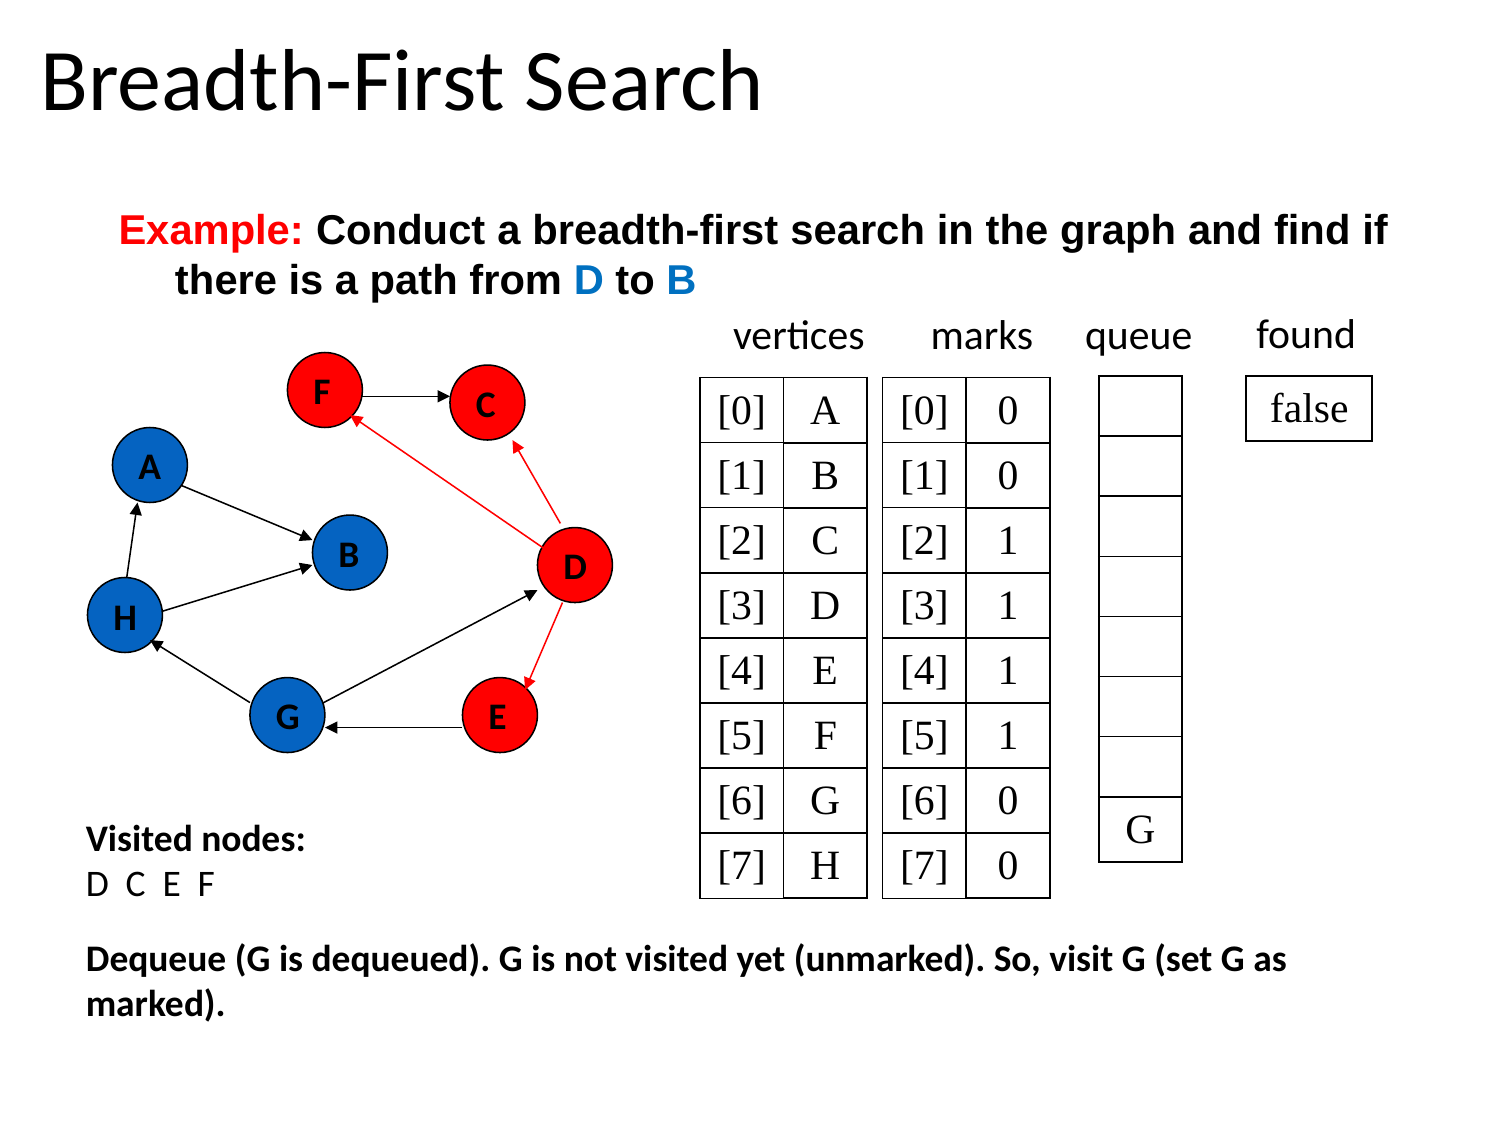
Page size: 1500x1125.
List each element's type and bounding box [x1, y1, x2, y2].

text_box [87, 352, 613, 753]
table_cell [784, 769, 866, 832]
text_box [70, 926, 1388, 1032]
table_cell [967, 444, 1049, 507]
table_cell [1100, 798, 1181, 861]
table_cell [1100, 497, 1181, 556]
table_cell [784, 509, 866, 572]
table_header [1100, 377, 1181, 435]
table_cell [967, 574, 1049, 637]
table_cell [701, 443, 783, 507]
table_cell [701, 704, 783, 767]
table_cell [1100, 617, 1181, 676]
table_header [784, 378, 866, 442]
table_cell [701, 574, 783, 637]
table_header [883, 378, 965, 442]
table_cell [883, 769, 965, 832]
text_box [103, 195, 1404, 365]
table_cell [883, 574, 965, 637]
table_cell [784, 639, 866, 702]
table_cell [701, 769, 783, 832]
table_cell [883, 443, 965, 507]
table_cell [1100, 677, 1181, 736]
table_cell [967, 834, 1049, 897]
table_cell [1100, 437, 1181, 495]
table_cell [784, 574, 866, 637]
table_cell [883, 704, 965, 767]
table_cell [967, 769, 1049, 832]
text_box [70, 806, 663, 912]
table_cell [967, 704, 1049, 767]
table_cell [883, 639, 965, 702]
table_cell [883, 508, 965, 572]
table_cell [784, 834, 866, 897]
table_cell [701, 639, 783, 702]
table_cell [967, 639, 1049, 702]
table_cell [701, 508, 783, 572]
table_cell [883, 834, 965, 898]
table_cell [1100, 557, 1181, 616]
title [25, 26, 1469, 138]
table_cell [784, 704, 866, 767]
table_cell [1100, 737, 1181, 796]
table_cell [784, 444, 866, 507]
table_cell [701, 834, 783, 898]
table_cell [967, 509, 1049, 572]
table_header [1247, 377, 1371, 440]
table_header [967, 378, 1049, 442]
table_header [701, 378, 783, 442]
